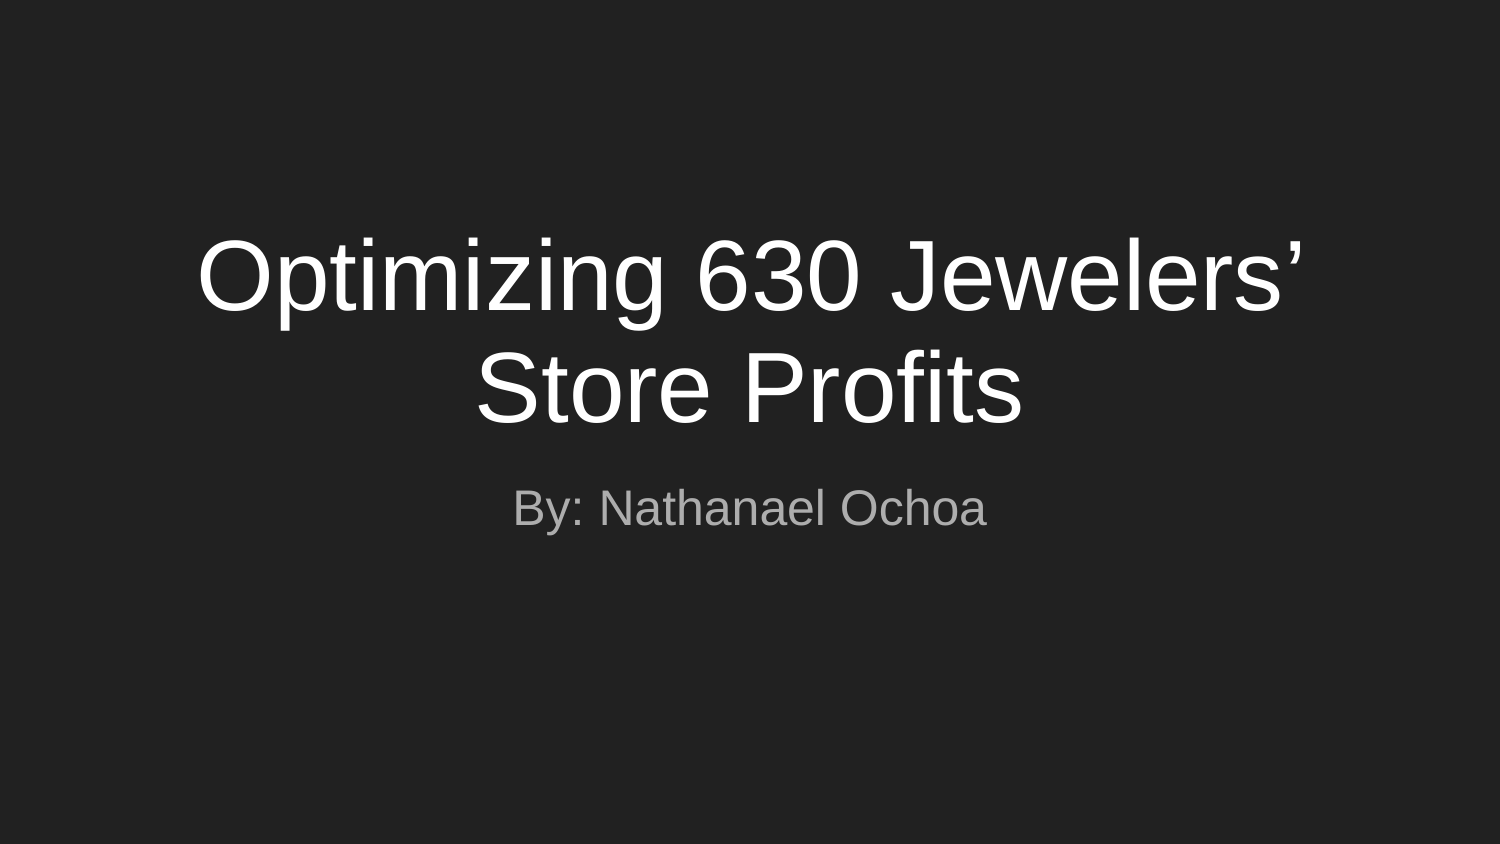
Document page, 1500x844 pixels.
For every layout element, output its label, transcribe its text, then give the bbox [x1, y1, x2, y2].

title Optimizing 630 Jewelers’ Store Profits [51, 122, 1449, 459]
subtitle By: Nathanael Ochoa [51, 464, 1449, 595]
